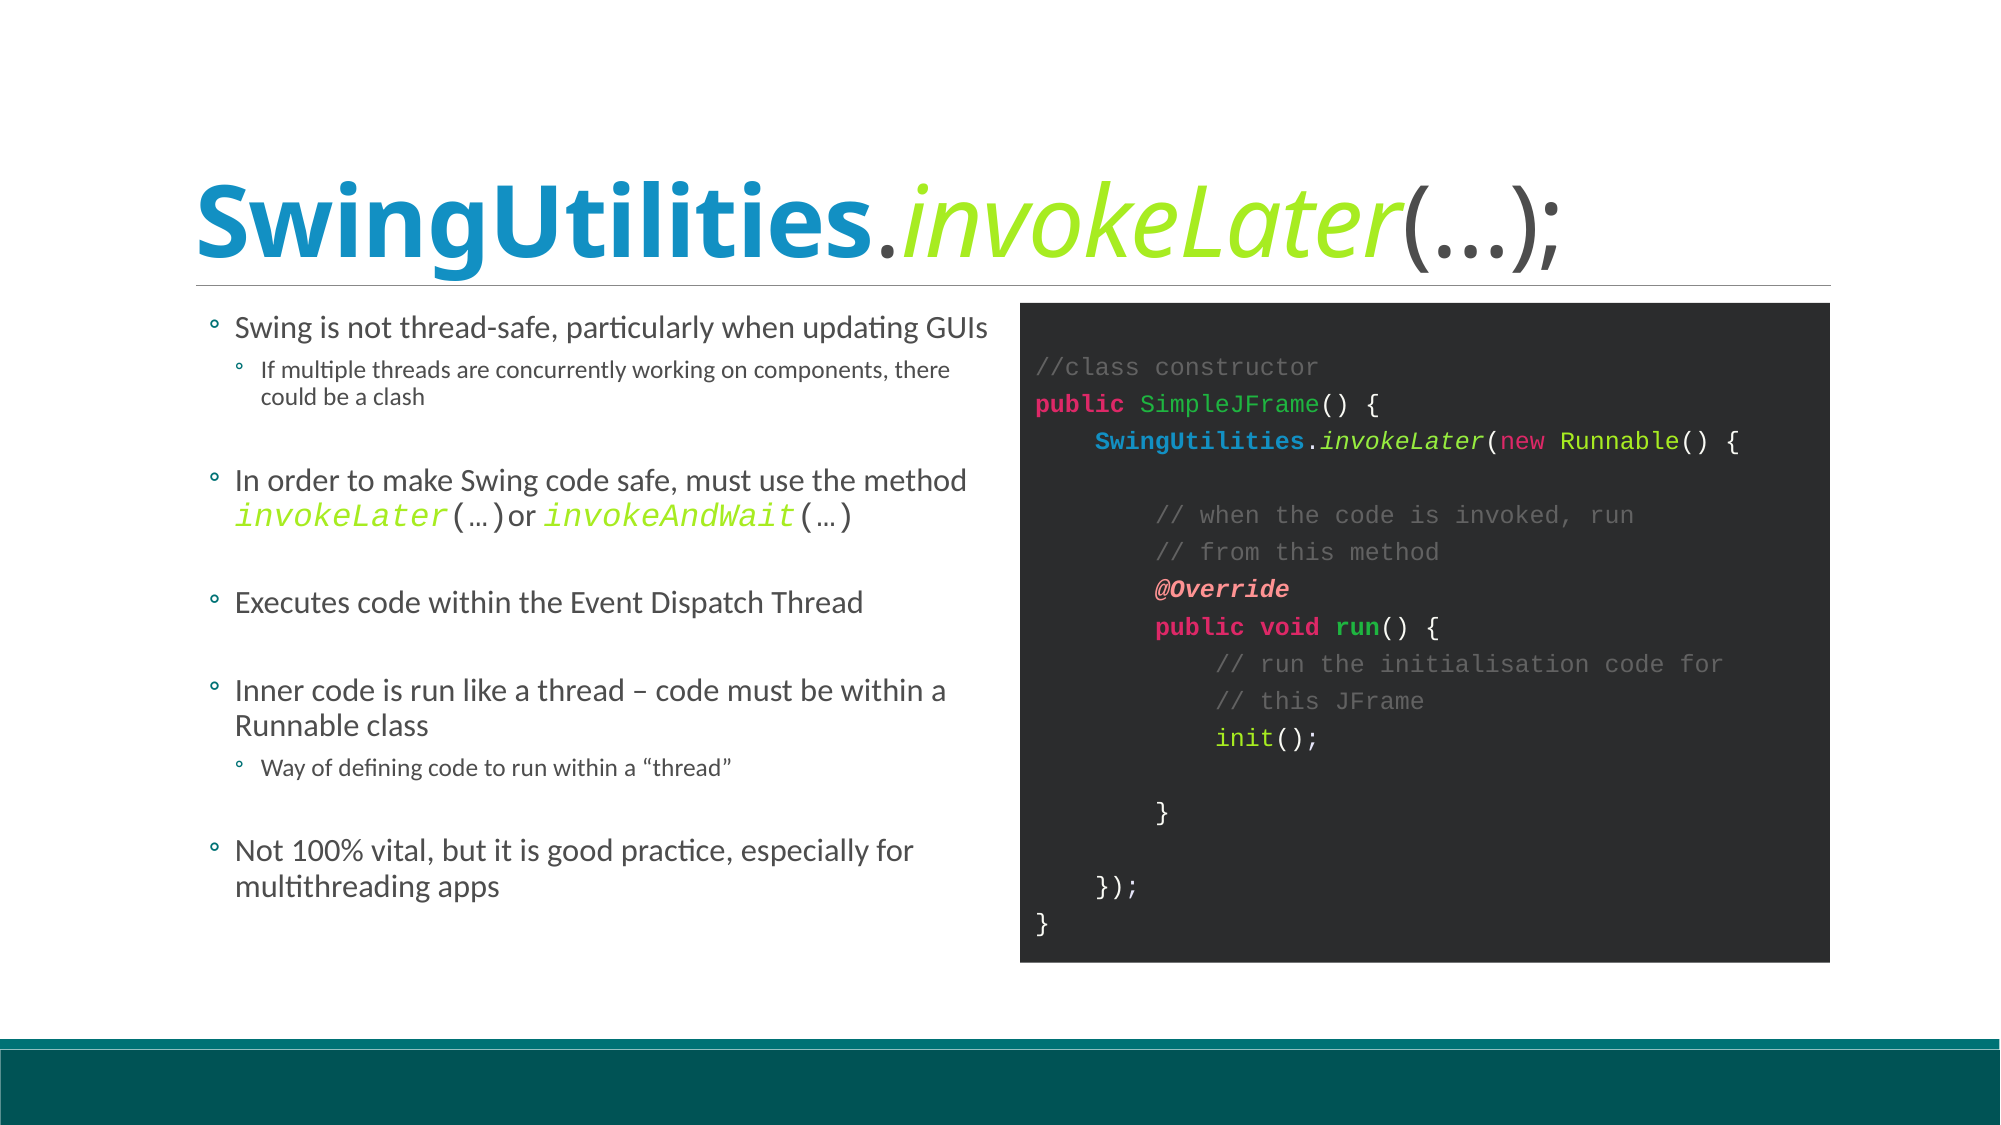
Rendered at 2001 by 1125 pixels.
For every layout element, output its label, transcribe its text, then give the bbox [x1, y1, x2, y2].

list Swing is not thread-safe, particularly when updating GUIs If multiple threads are concurrently working on components, there could be a clash In order to make Swing code safe, must use the method invokeLater(…)or invokeAndWait(…) Executes code within the Event Dispatch Thread Inner code is run like a thread – code must be within a Runnable class Way of defining code to run within a “thread” Not 100% vital, but it is good practice, especially for multithreading apps [180, 302, 990, 963]
title SwingUtilities.invokeLater(…); [180, 47, 1830, 285]
list //class constructor public SimpleJFrame() { SwingUtilities.invokeLater(new Runnable() { // when the code is invoked, run // from this method @Override public void run() { // run the initialisation code for // this JFrame init(); } }); } [1020, 302, 1830, 963]
